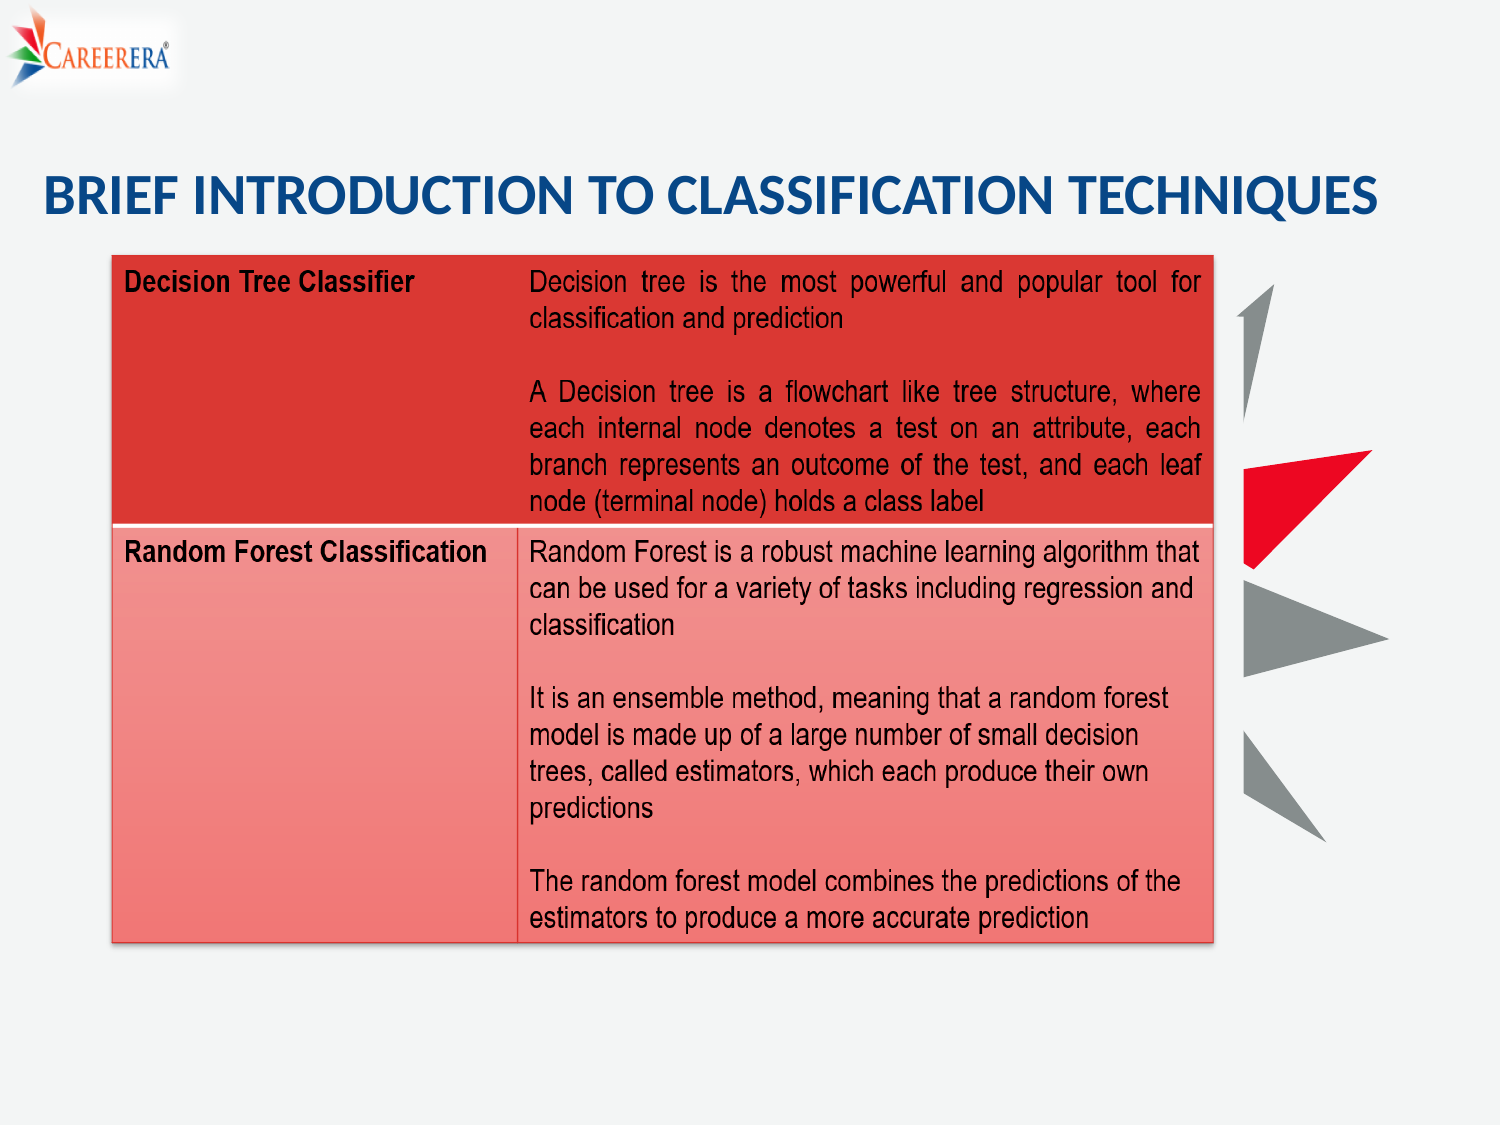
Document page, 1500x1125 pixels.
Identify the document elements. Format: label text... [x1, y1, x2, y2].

picture [0, 0, 196, 108]
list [106, 252, 1220, 954]
title BRIEF INTRODUCTION TO CLASSIFICATION TECHNIQUES [0, 127, 1437, 265]
